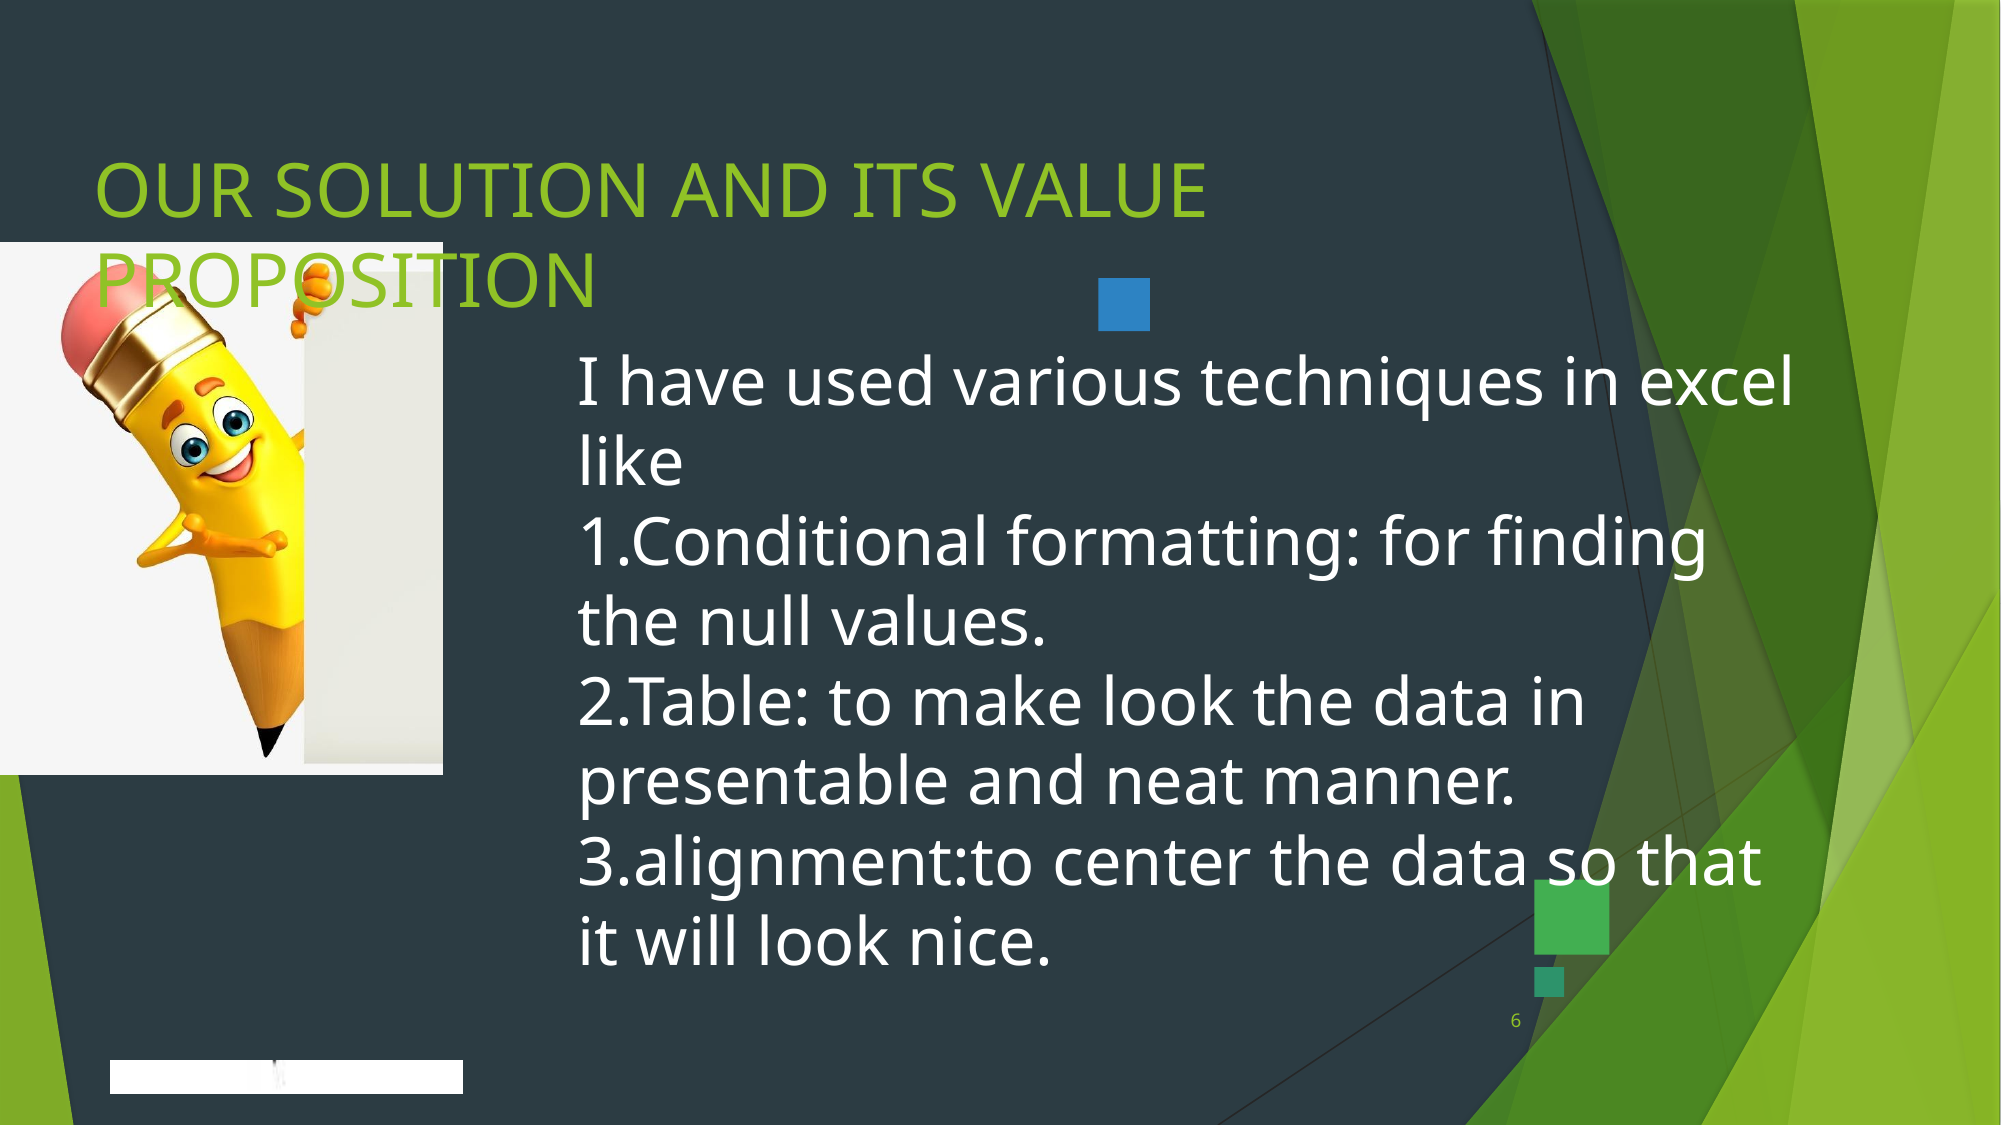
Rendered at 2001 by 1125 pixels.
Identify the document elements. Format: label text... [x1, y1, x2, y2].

picture [110, 1060, 463, 1095]
picture [0, 241, 443, 776]
text_box I have used various techniques in excel like 1.Conditional formatting: for finding the null values. 2.Table: to make look the data in presentable and neat manner. 3.alignment:to center the data so that it will look nice. [562, 331, 1818, 986]
title OUR SOLUTION AND ITS VALUE PROPOSITION [91, 140, 1694, 331]
slide_number 6 [1409, 986, 1522, 1125]
text_box [1534, 986, 1565, 997]
